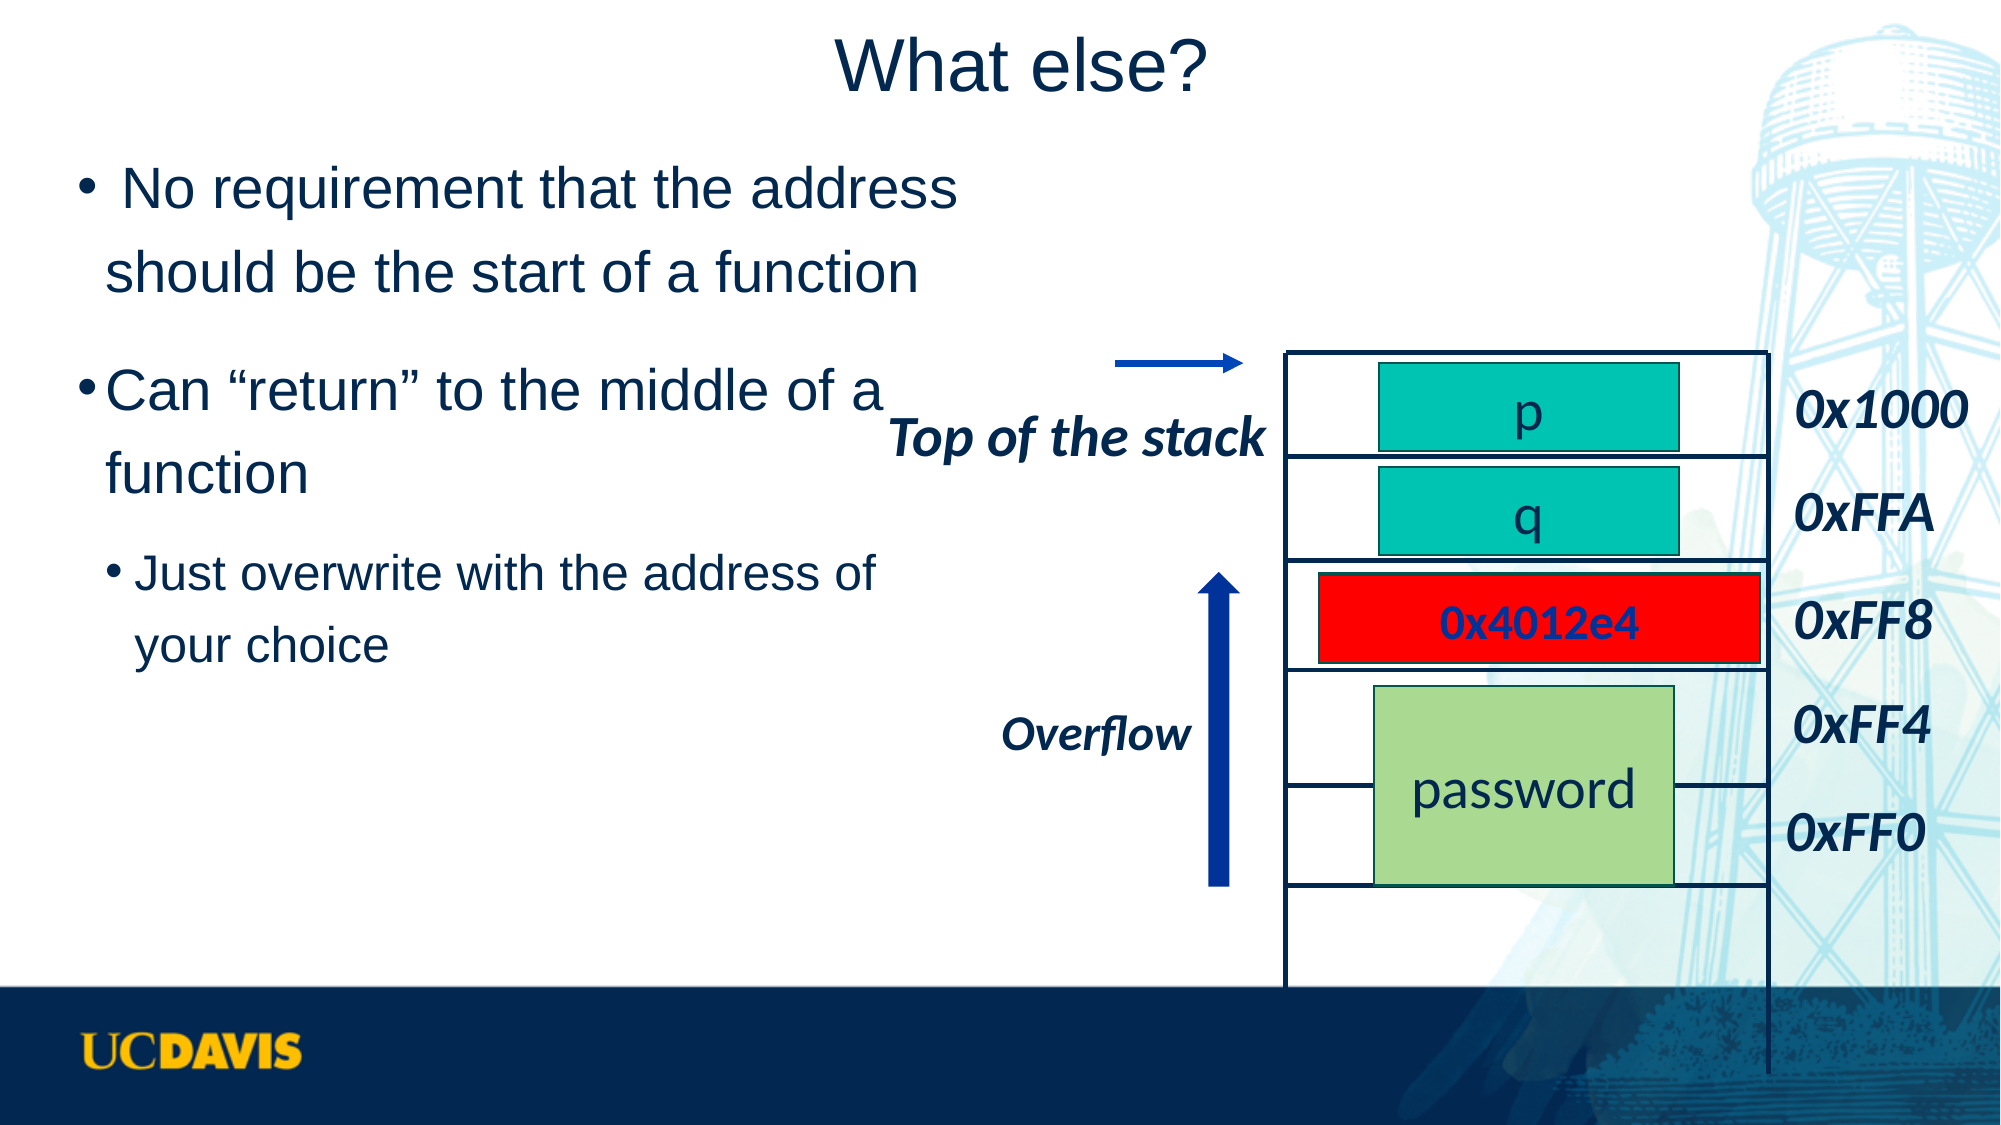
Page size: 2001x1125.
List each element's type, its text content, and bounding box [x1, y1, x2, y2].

list No requirement that the address should be the start of a function Can “return” to the middle of a function Just overwrite with the address of your choice [62, 128, 987, 957]
title What else? [0, 0, 2000, 115]
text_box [870, 352, 1985, 1074]
picture [0, 0, 2001, 1125]
